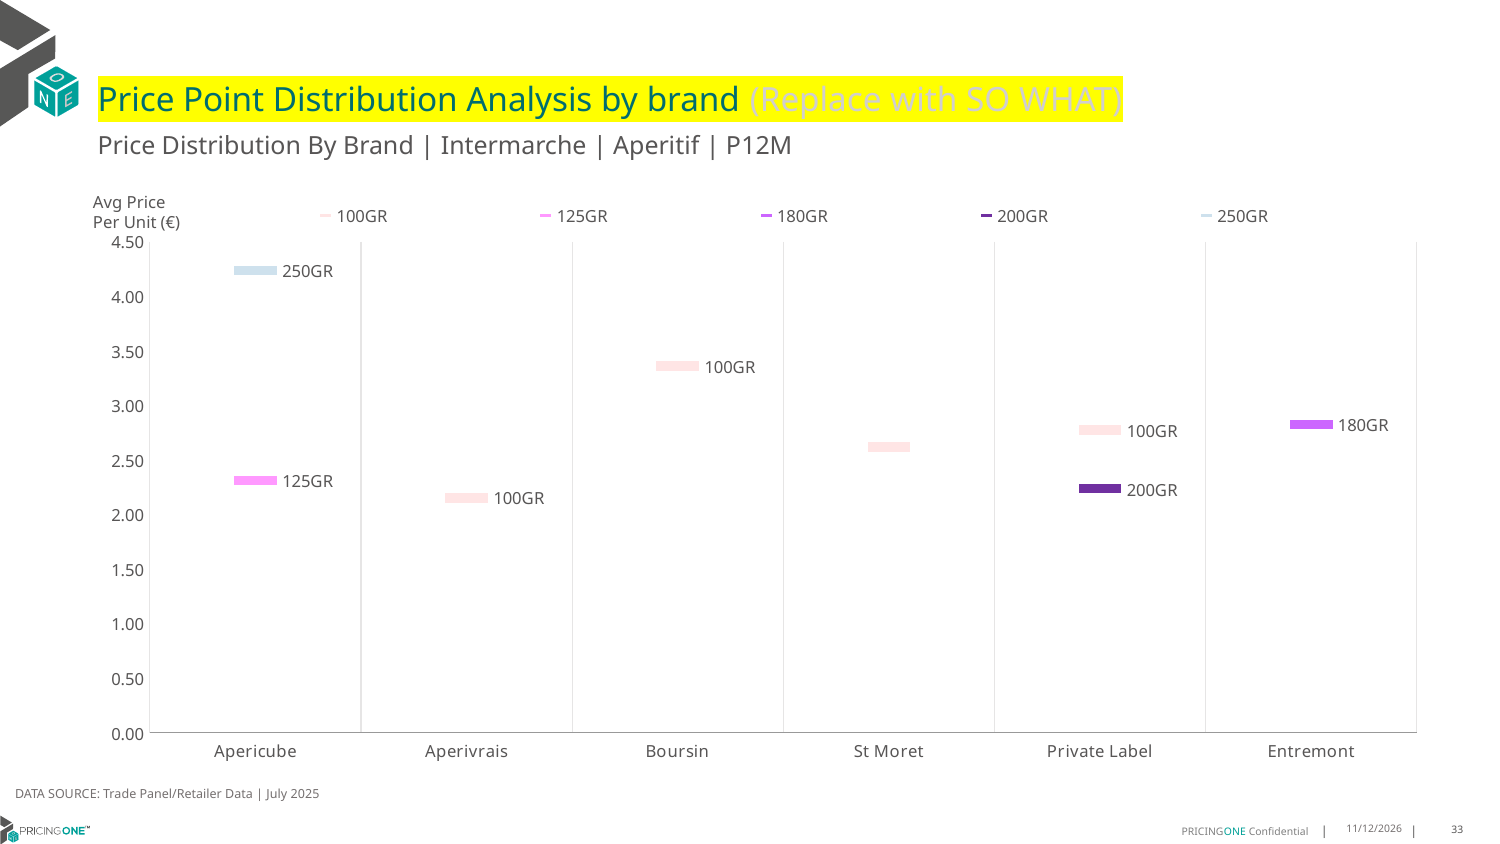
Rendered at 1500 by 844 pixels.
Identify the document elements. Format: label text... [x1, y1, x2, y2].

title Price Point Distribution Analysis by brand (Replace with SO WHAT) [82, 0, 1418, 127]
slide_number 33 [1417, 815, 1479, 844]
list Price Distribution By Brand | Intermarche | Aperitif | P12M [82, 127, 1418, 186]
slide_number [1325, 815, 1417, 844]
list DATA SOURCE: Trade Panel/Retailer Data | July 2025 [0, 776, 750, 814]
chart [88, 185, 1418, 776]
